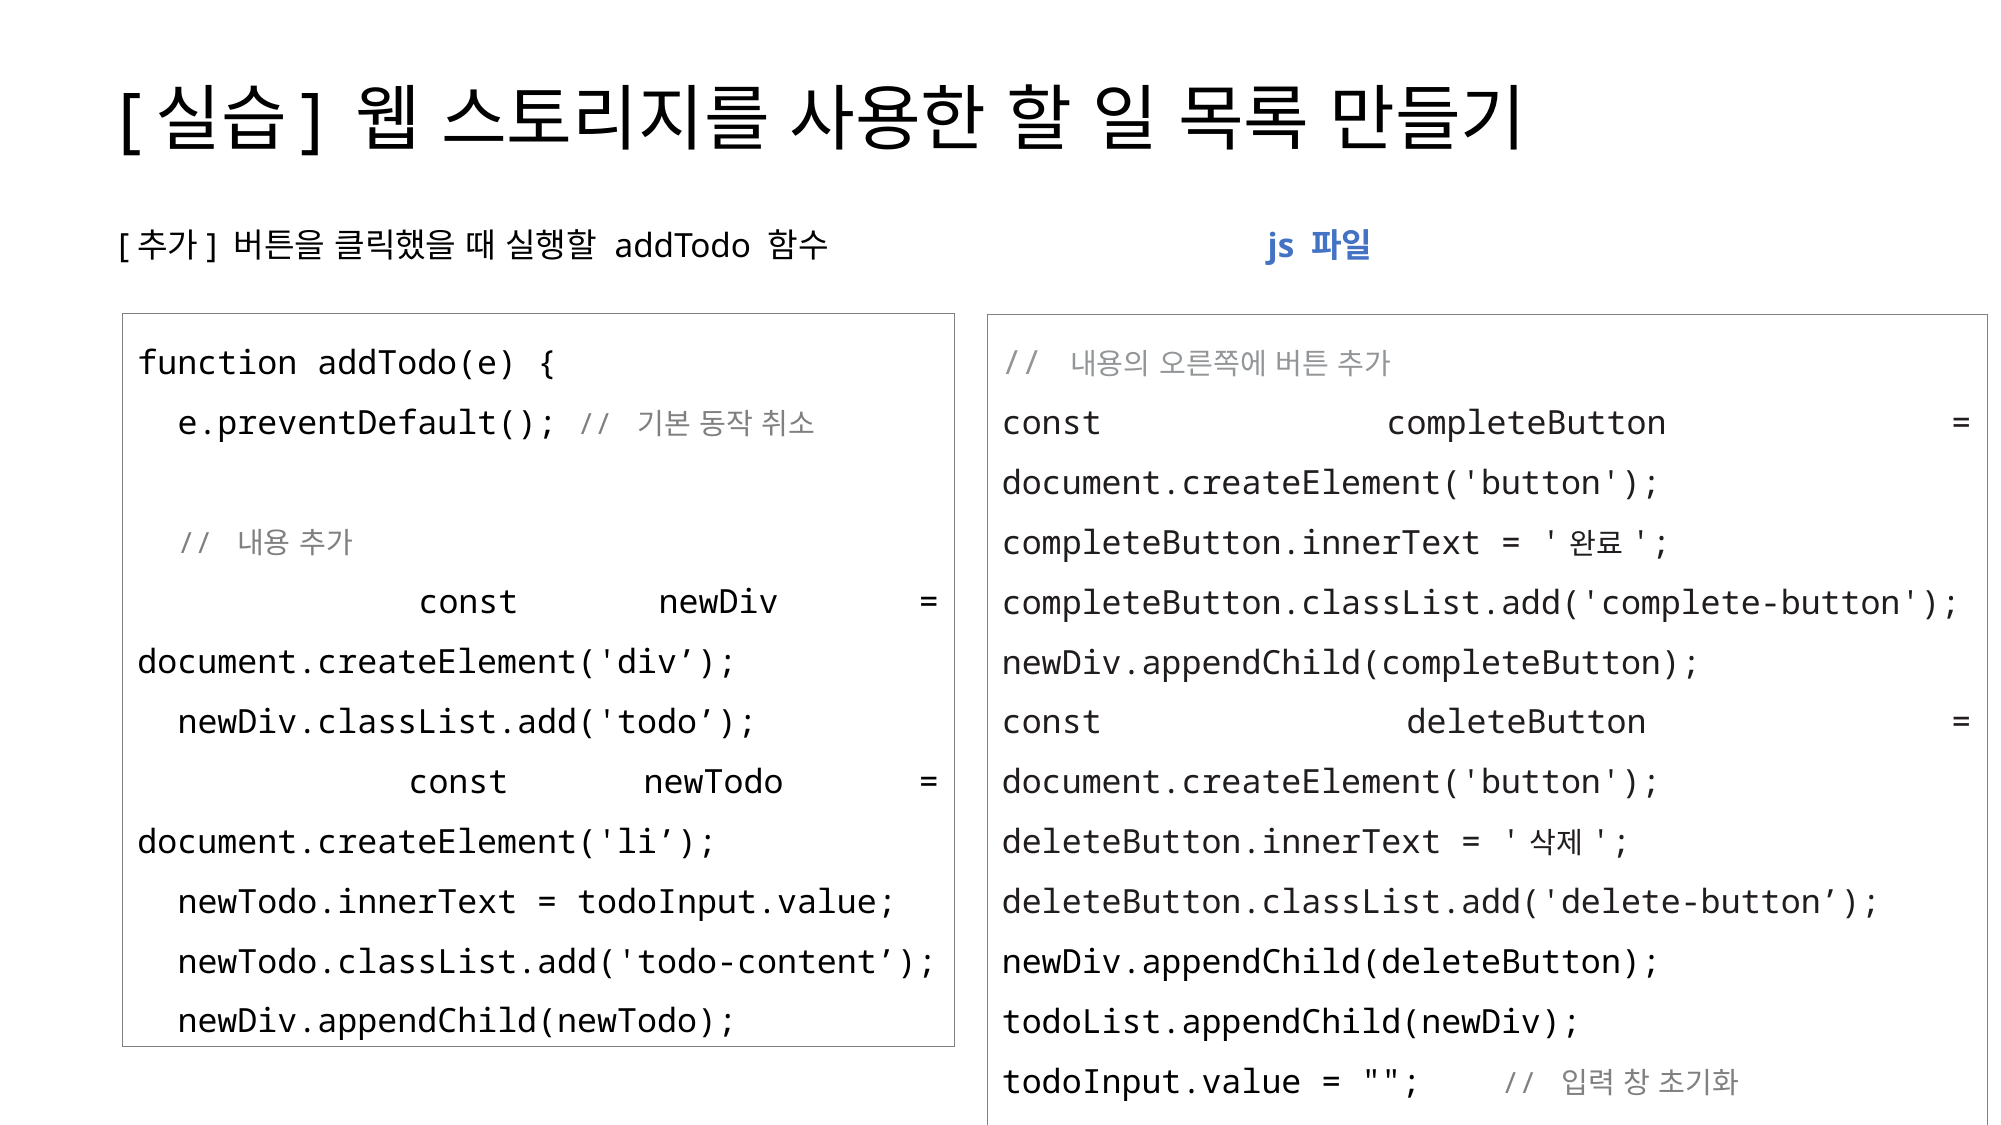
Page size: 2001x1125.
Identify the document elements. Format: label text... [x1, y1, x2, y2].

text_box [추가] 버튼을 클릭했을 때 실행할 addTodo 함수 [103, 217, 1252, 272]
title [실습] 웹 스토리지를 사용한 할 일 목록 만들기 [103, 52, 1842, 191]
text_box js 파일 [1252, 217, 1438, 272]
text_box // 내용의 오른쪽에 버튼 추가 const completeButton = document.createElement('button'); completeButton.innerText = '완료'; completeButton.classList.add('complete-button'); newDiv.appendChild(completeButton); const deleteButton = document.createElement('button'); deleteButton.innerText = '삭제'; deleteButton.classList.add('delete-button’); newDiv.appendChild(deleteButton); todoList.appendChild(newDiv); todoInput.value = ""; // 입력 창 초기화 } [987, 314, 1988, 1125]
text_box function addTodo(e) { e.preventDefault(); // 기본 동작 취소 // 내용 추가 const newDiv = document.createElement('div’); newDiv.classList.add('todo’); const newTodo = document.createElement('li’); newTodo.innerText = todoInput.value; newTodo.classList.add('todo-content’); newDiv.appendChild(newTodo); [122, 313, 955, 1047]
